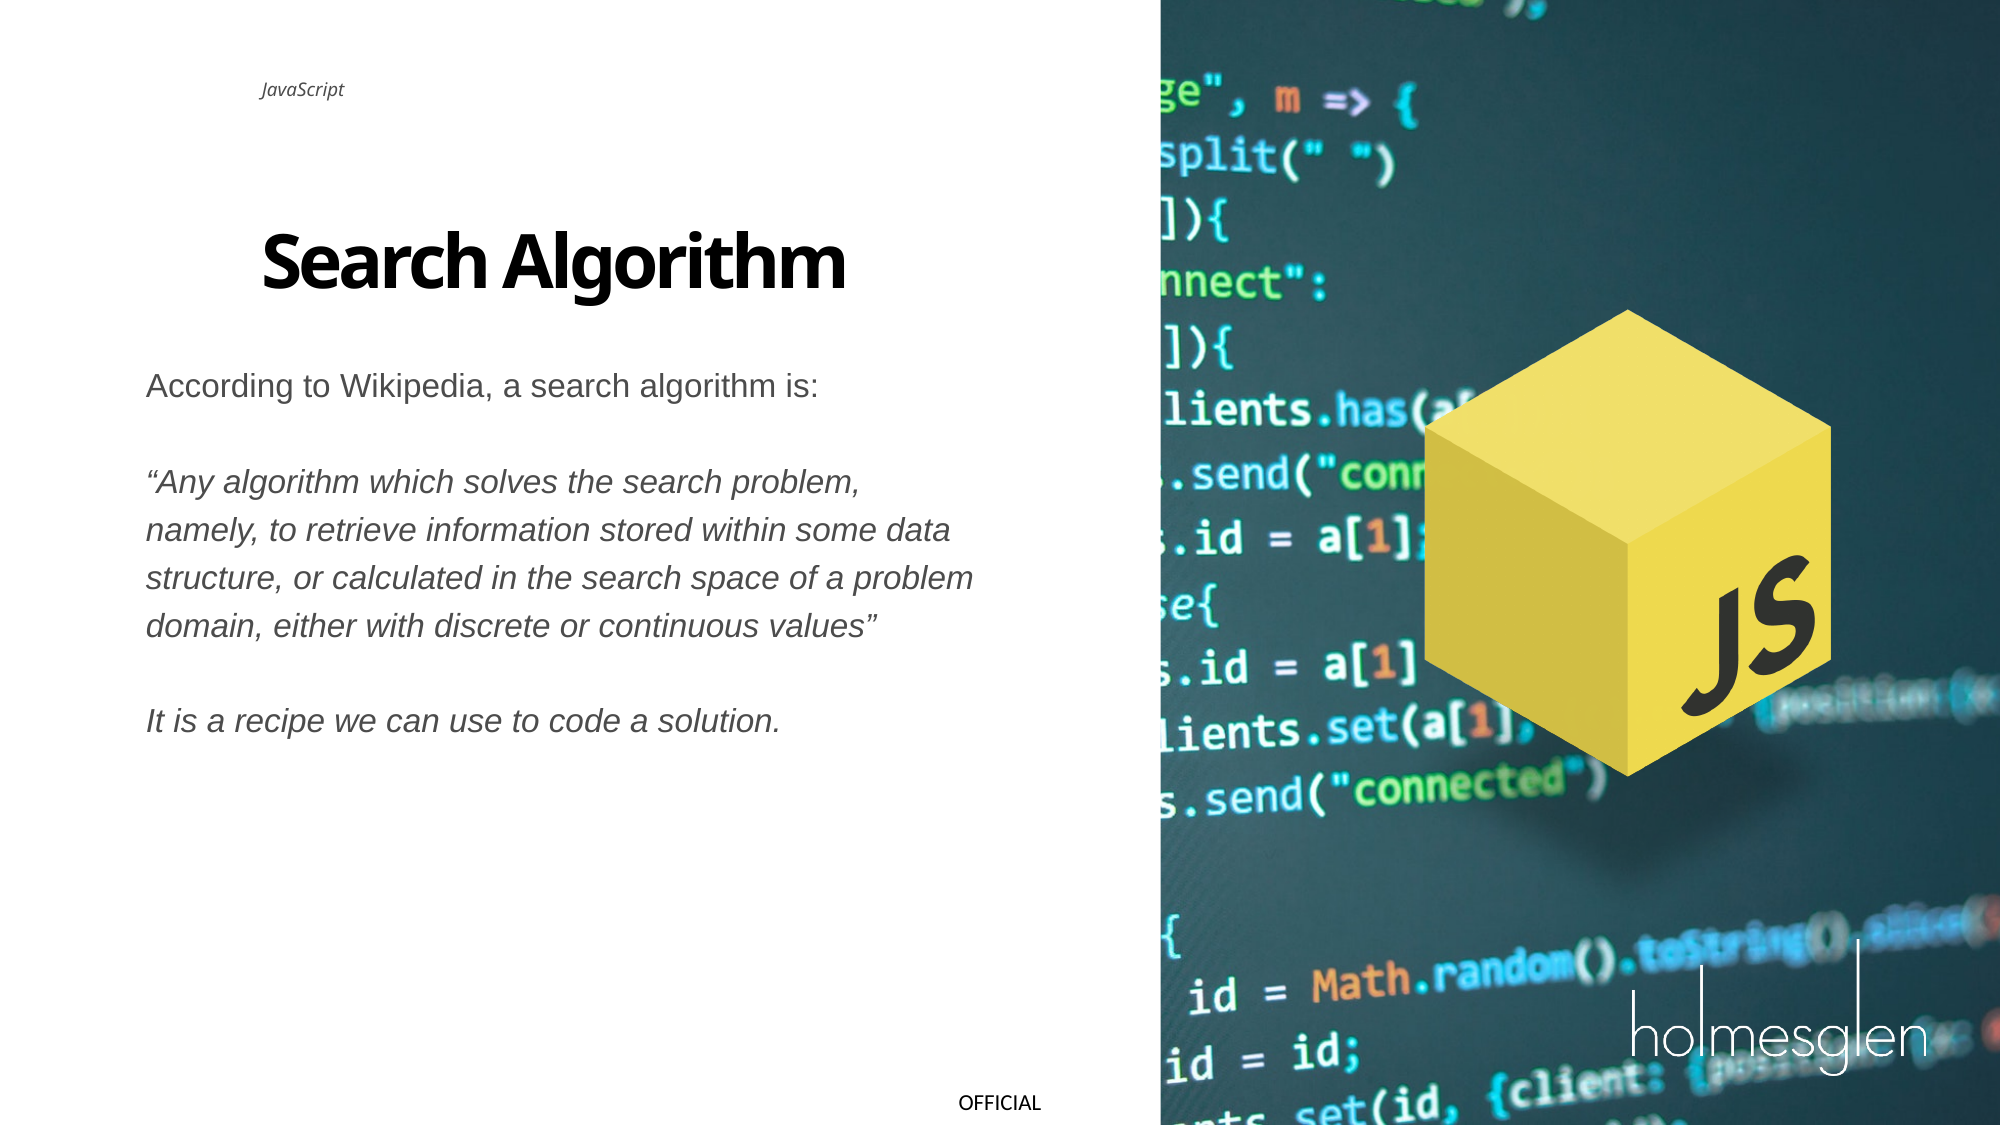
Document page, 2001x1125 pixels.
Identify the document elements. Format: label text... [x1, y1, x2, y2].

picture [1160, 0, 2000, 1125]
list JavaScript [261, 76, 756, 228]
text_box According to Wikipedia, a search algorithm is: “Any algorithm which solves the search problem, namely, to retrieve information stored within some data structure, or calculated in the search space of a problem domain, either with discrete or continuous values” It is a recipe we can use to code a solution. [145, 356, 986, 788]
title Search Algorithm [261, 234, 1094, 405]
